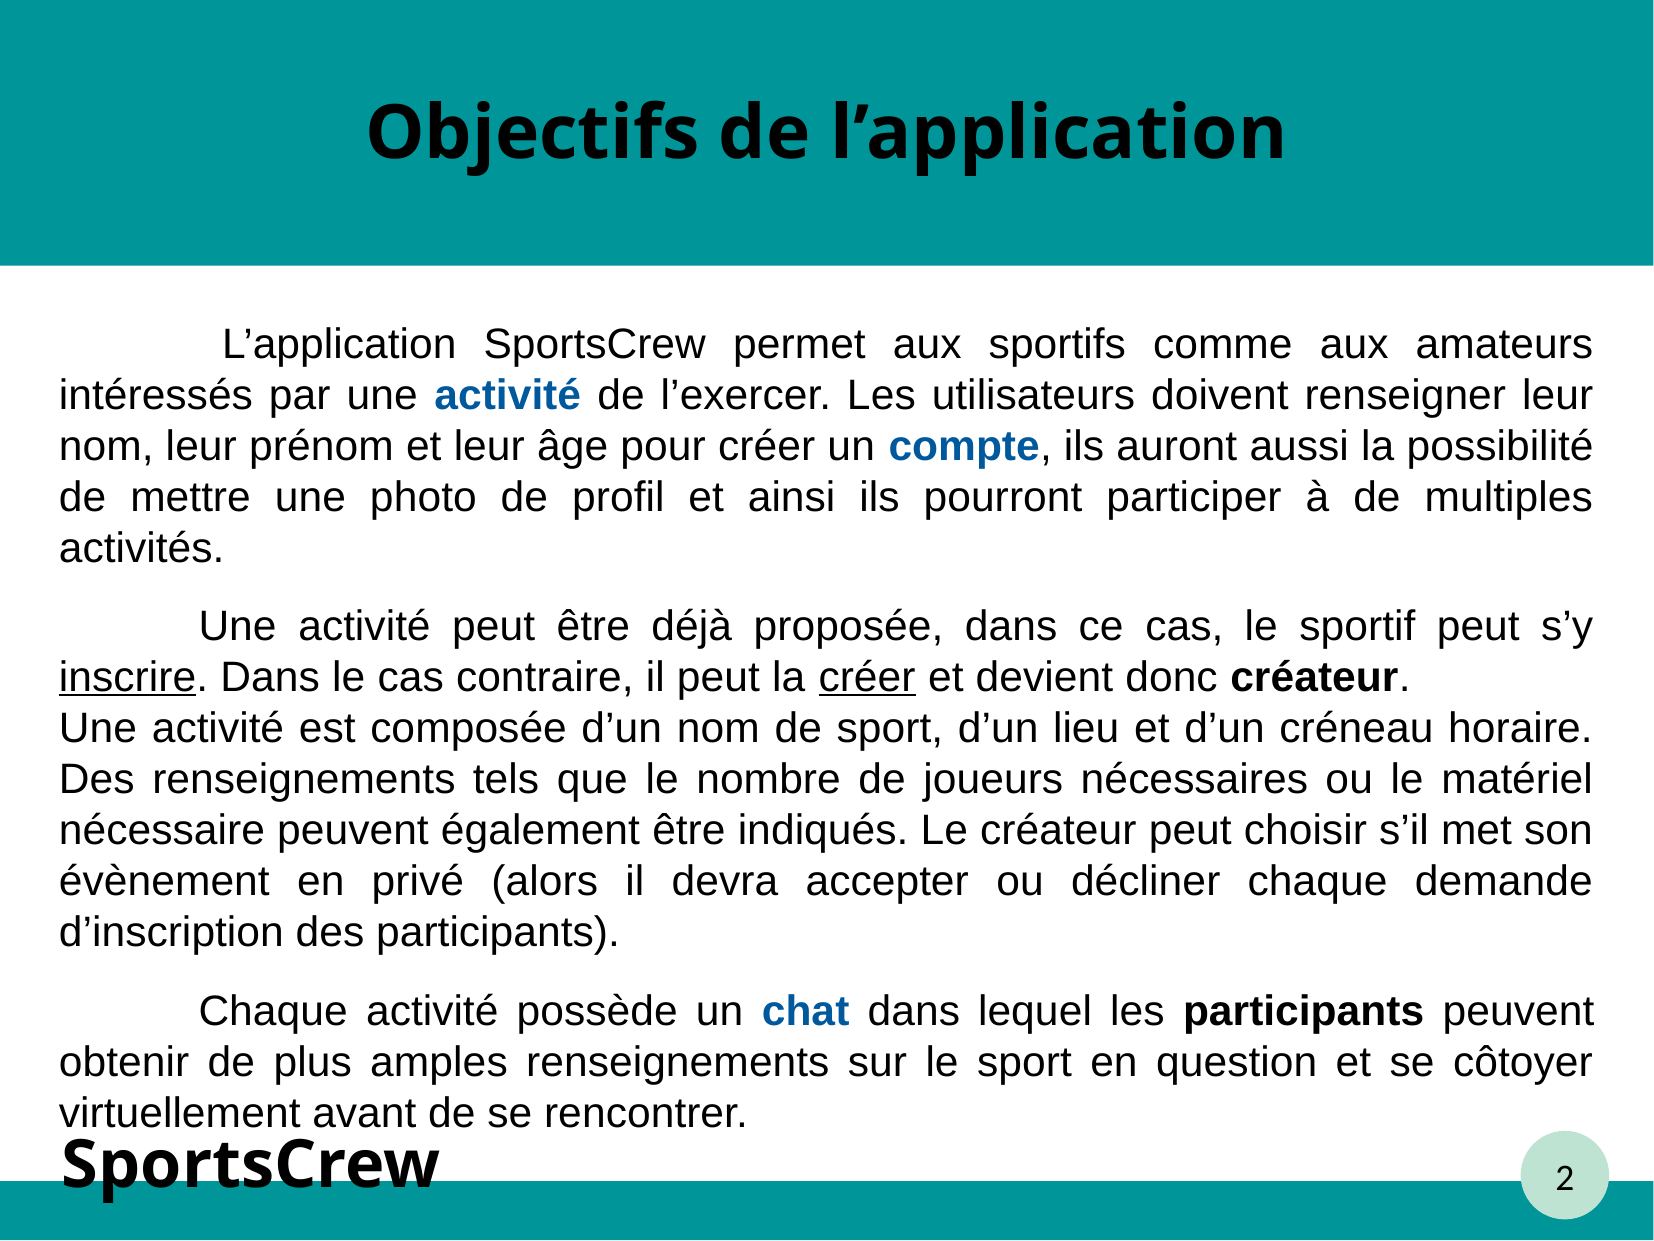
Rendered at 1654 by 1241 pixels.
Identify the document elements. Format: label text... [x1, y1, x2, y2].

text_box 2 [1505, 1116, 1624, 1235]
title Objectifs de l’application [59, 49, 1595, 207]
list L’application SportsCrew permet aux sportifs comme aux amateurs intéressés par une activité de l’exercer. Les utilisateurs doivent renseigner leur nom, leur prénom et leur âge pour créer un compte, ils auront aussi la possibilité de mettre une photo de profil et ainsi ils pourront participer à de multiples activités. Une activité peut être déjà proposée, dans ce cas, le sportif peut s’y inscrire. Dans le cas contraire, il peut la créer et devient donc créateur. Une activité est composée d’un nom de sport, d’un lieu et d’un créneau horaire. Des renseignements tels que le nombre de joueurs nécessaires ou le matériel nécessaire peuvent également être indiqués. Le créateur peut choisir s’il met son évènement en privé (alors il devra accepter ou décliner chaque demande d’inscription des participants). Chaque activité possède un chat dans lequel les participants peuvent obtenir de plus amples renseignements sur le sport en question et se côtoyer virtuellement avant de se rencontrer. [59, 315, 1595, 1143]
